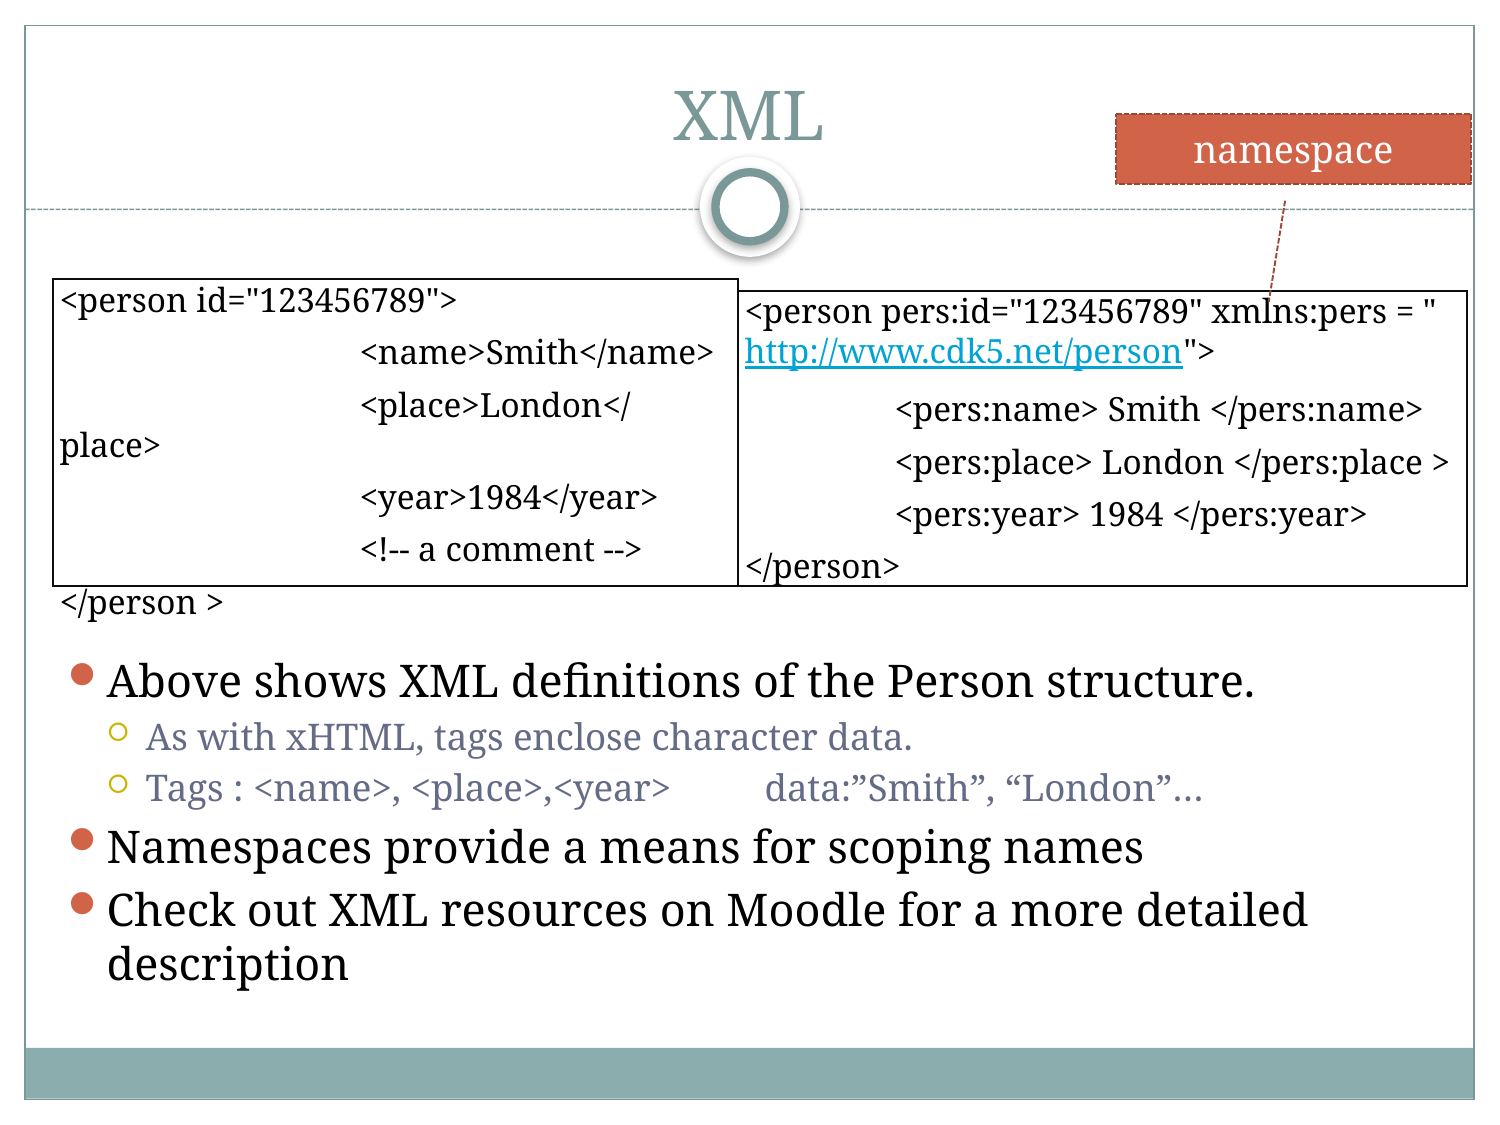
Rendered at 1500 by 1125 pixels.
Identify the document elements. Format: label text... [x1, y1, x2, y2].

text_box namespace [1115, 113, 1472, 185]
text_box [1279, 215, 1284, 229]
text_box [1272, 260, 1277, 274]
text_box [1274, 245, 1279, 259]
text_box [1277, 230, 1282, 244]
list Above shows XML definitions of the Person structure. As with xHTML, tags enclose character data. Tags : <name>, <place>,<year> data:”Smith”, “London”… Namespaces provide a means for scoping names Check out XML resources on Moodle for a more detailed description [53, 645, 1449, 1001]
title XML [49, 37, 1450, 162]
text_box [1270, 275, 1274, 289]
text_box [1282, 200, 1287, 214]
text_box <person id="123456789"> <name>Smith</name> <place>London</place> <year>1984</year> <!-- a comment --> </person > [53, 278, 739, 587]
text_box <person pers:id="123456789" xmlns:pers = "http://www.cdk5.net/person"> <pers:name> Smith </pers:name> <pers:place> London </pers:place > <pers:year> 1984 </pers:year> </person> [739, 290, 1467, 586]
